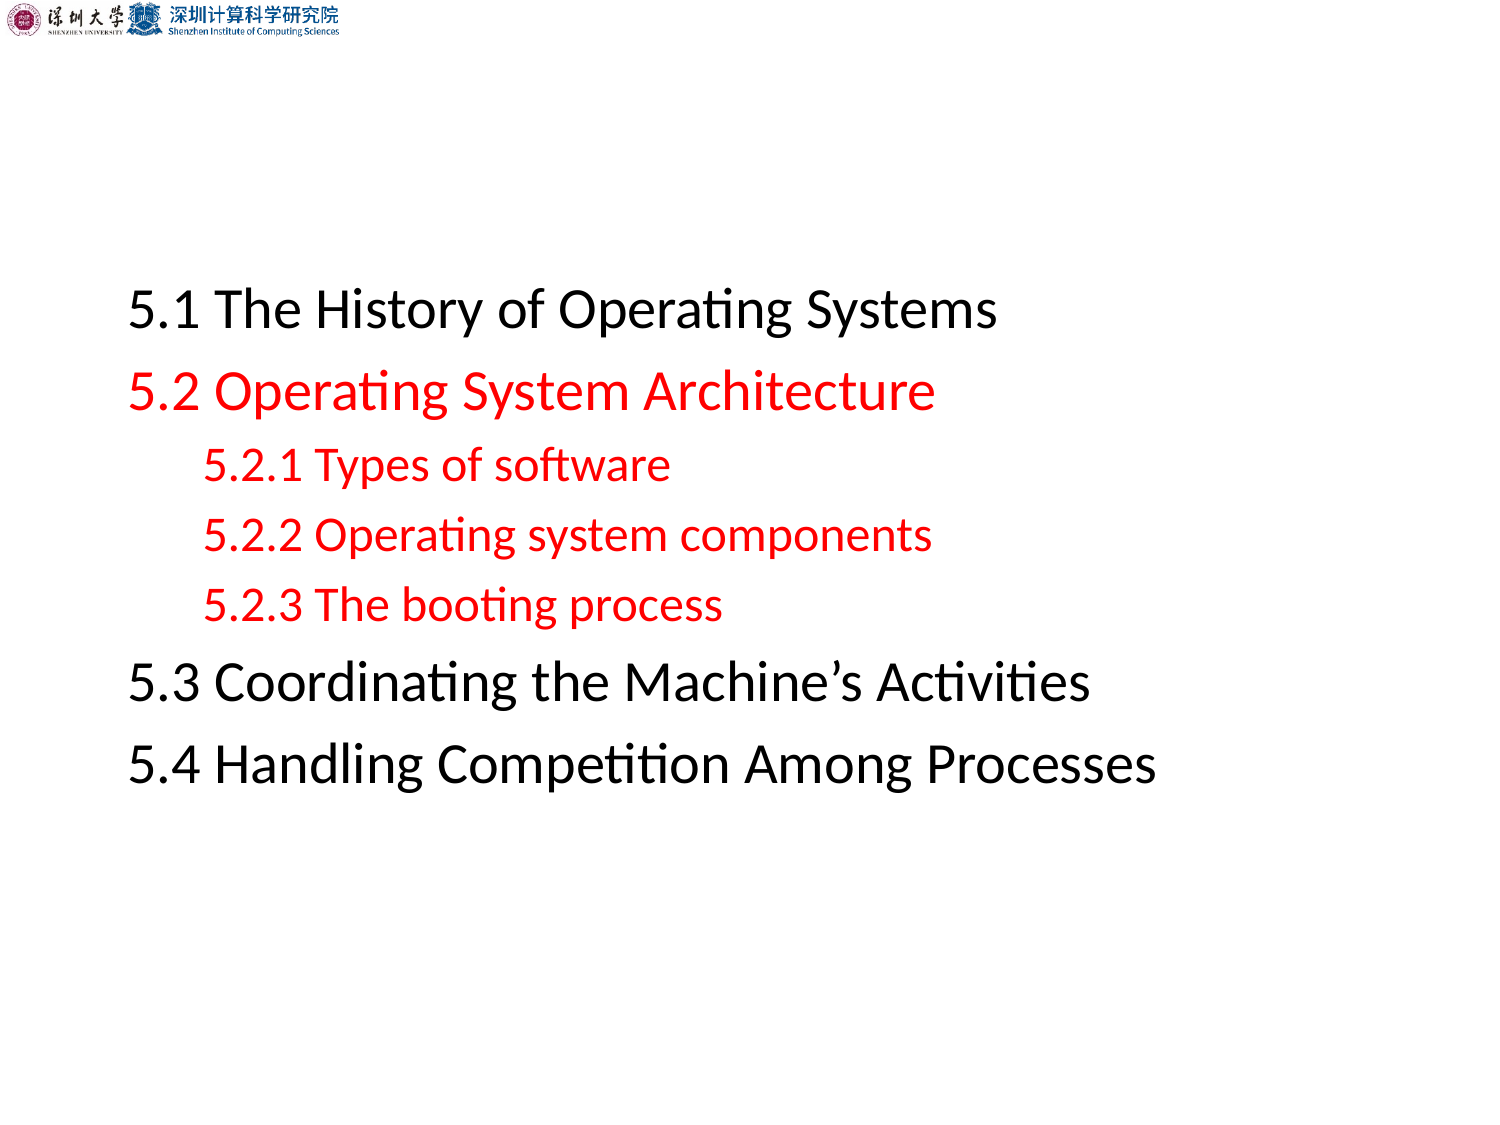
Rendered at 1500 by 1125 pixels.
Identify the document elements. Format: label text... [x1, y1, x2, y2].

picture [5, 1, 124, 36]
picture [125, 1, 340, 37]
list 5.1 The History of Operating Systems 5.2 Operating System Architecture 5.2.1 Types of software 5.2.2 Operating system components 5.2.3 The booting process 5.3 Coordinating the Machine’s Activities 5.4 Handling Competition Among Processes [37, 262, 1463, 1048]
